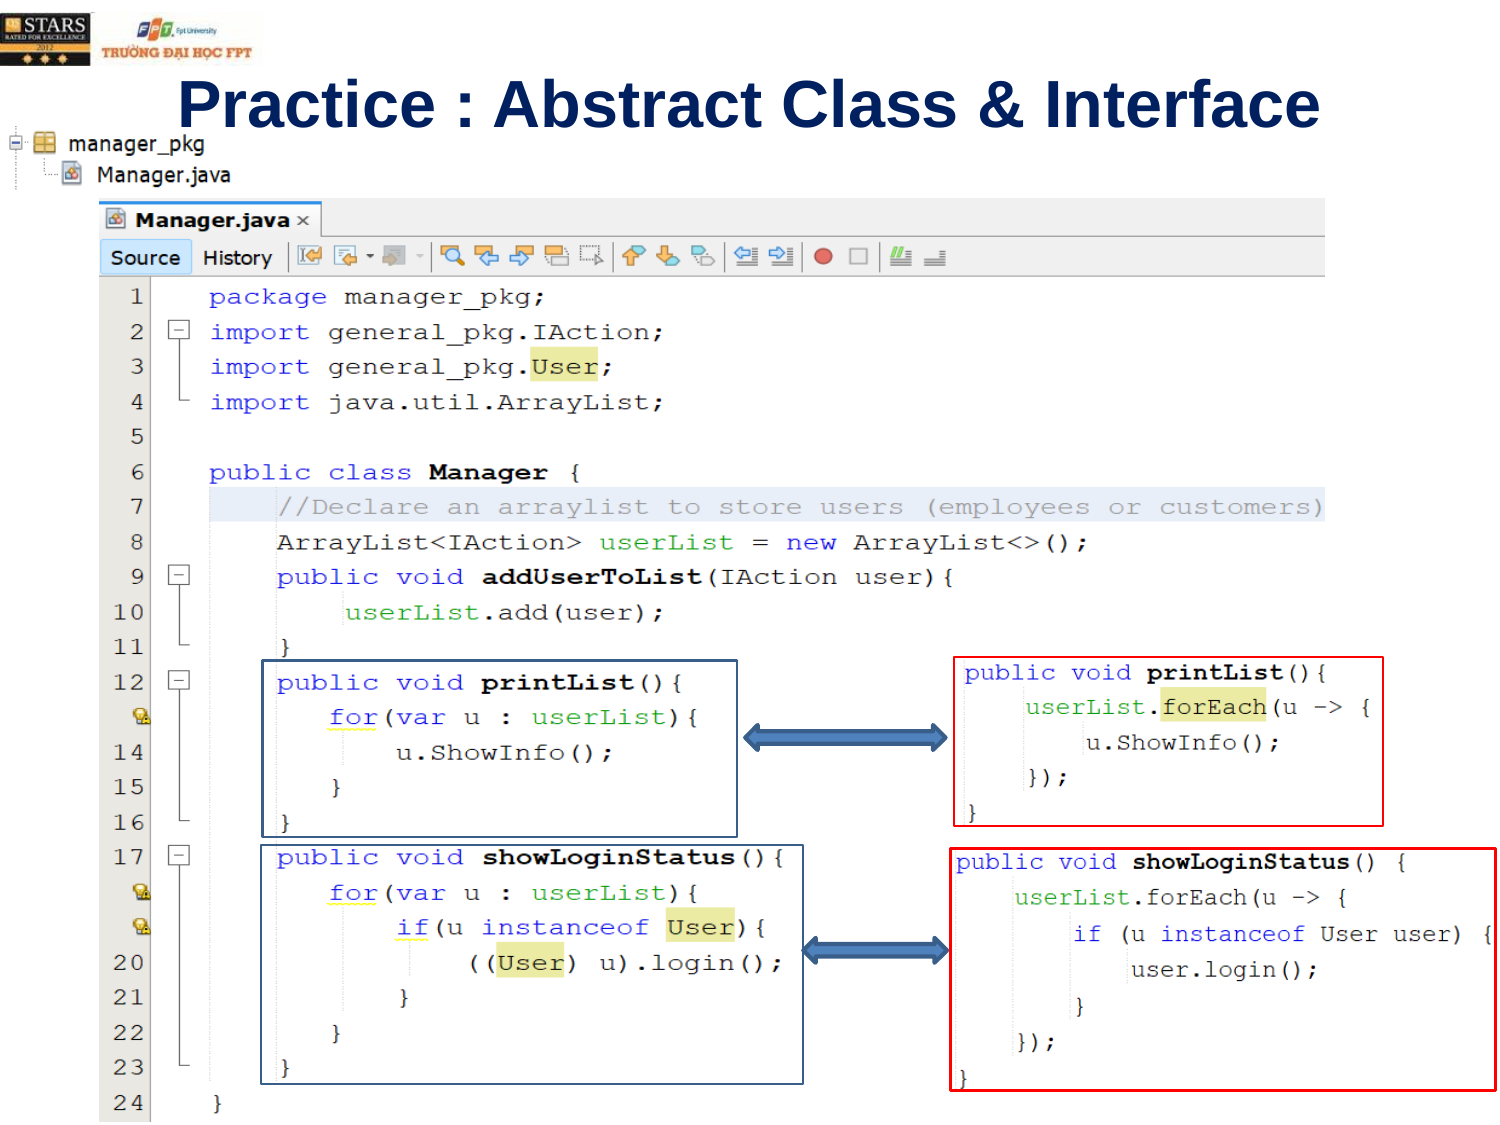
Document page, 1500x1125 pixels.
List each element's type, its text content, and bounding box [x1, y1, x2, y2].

title Practice : Abstract Class & Interface [75, 42, 1425, 160]
picture [0, 12, 263, 66]
picture [99, 198, 1495, 1123]
picture [0, 126, 238, 192]
